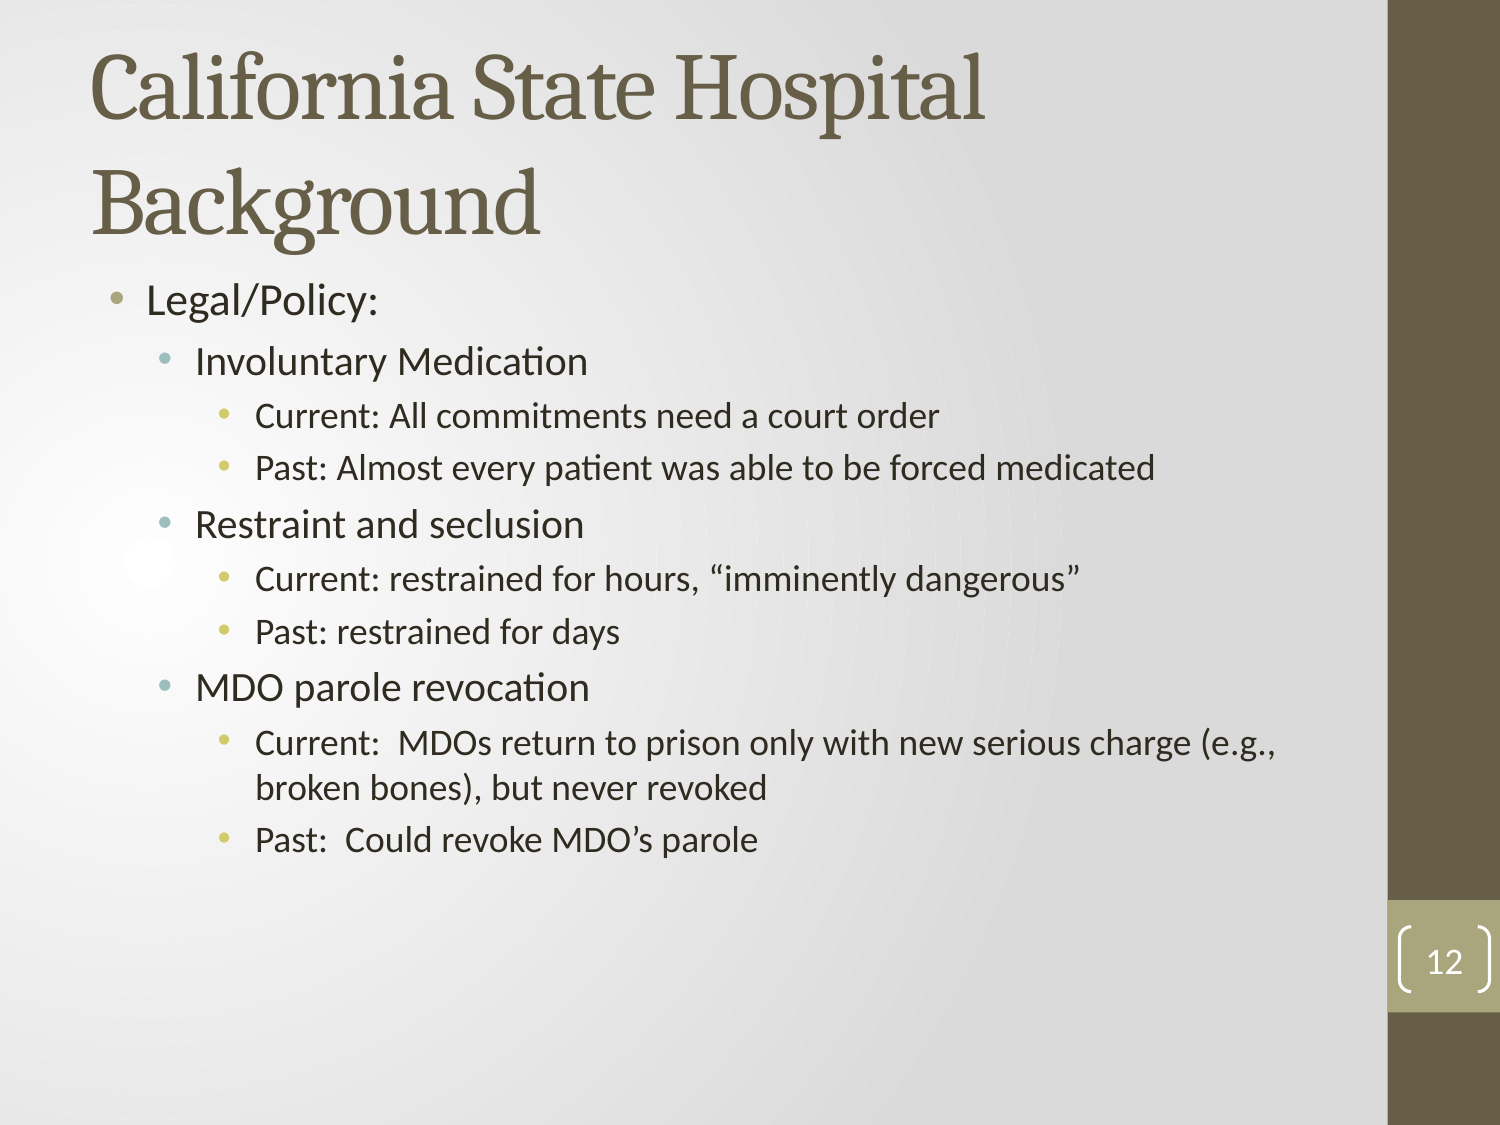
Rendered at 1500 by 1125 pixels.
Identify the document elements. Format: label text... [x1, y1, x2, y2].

slide_number 12 [1397, 925, 1492, 994]
title California State Hospital Background [75, 45, 1325, 233]
list Legal/Policy: Involuntary Medication Current: All commitments need a court order Past: Almost every patient was able to be forced medicated Restraint and seclusion Current: restrained for hours, “imminently dangerous” Past: restrained for days MDO parole revocation Current: MDOs return to prison only with new serious charge (e.g., broken bones), but never revoked Past: Could revoke MDO’s parole [75, 262, 1325, 1050]
